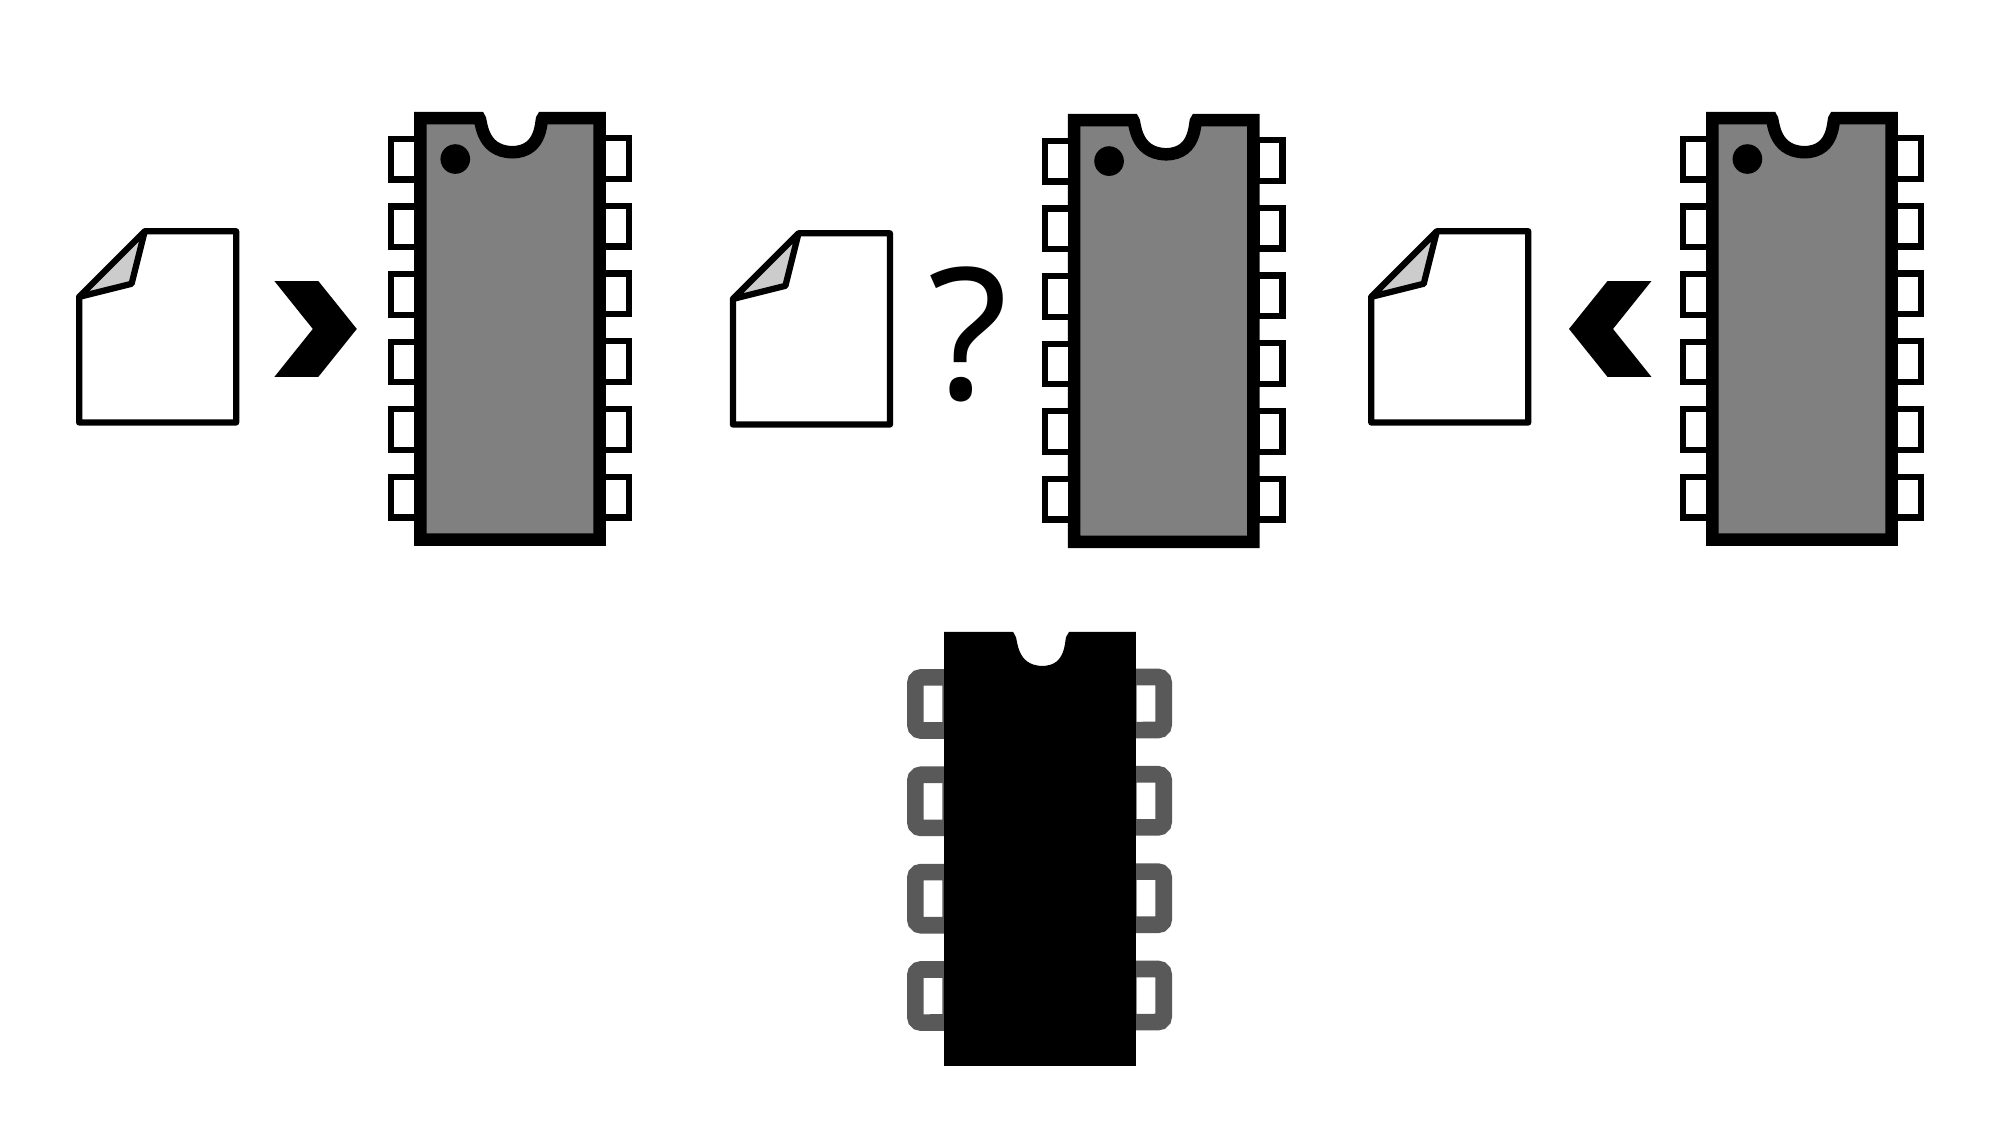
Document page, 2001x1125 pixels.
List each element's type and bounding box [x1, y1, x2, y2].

text_box [914, 637, 1165, 1061]
text_box [78, 117, 630, 541]
text_box [732, 119, 1284, 543]
text_box [1370, 117, 1922, 541]
